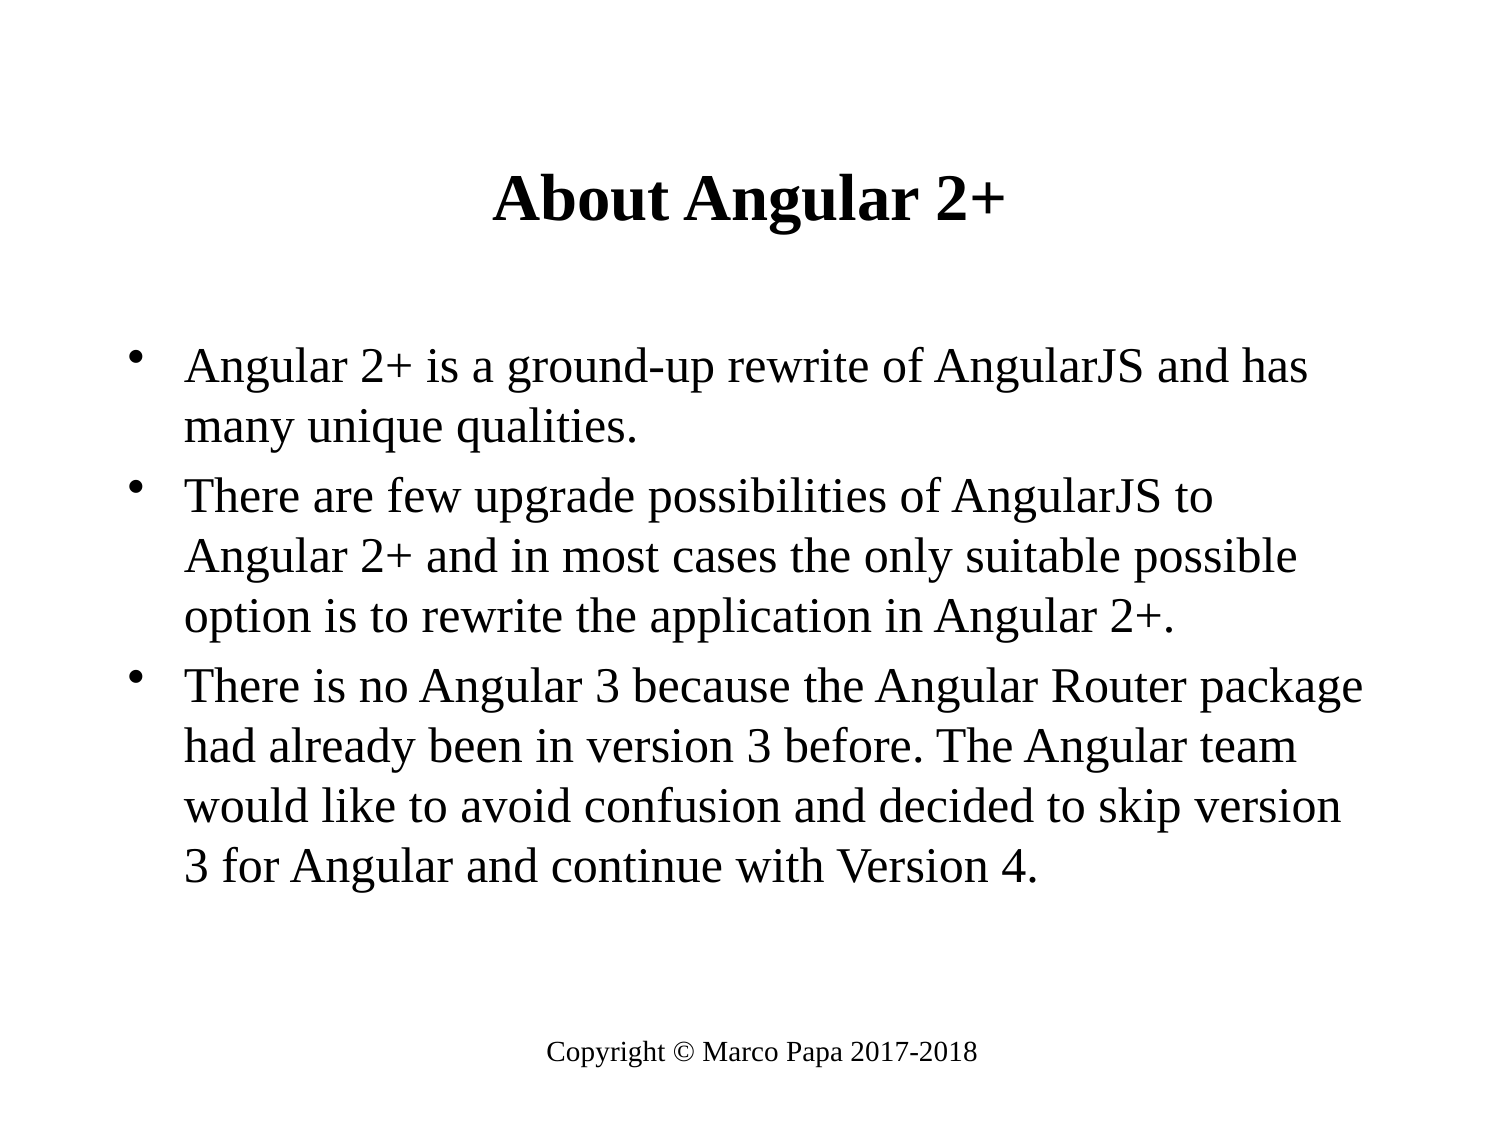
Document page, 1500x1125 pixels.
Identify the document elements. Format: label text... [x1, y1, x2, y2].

list Angular 2+ is a ground-up rewrite of AngularJS and has many unique qualities. There are few upgrade possibilities of AngularJS to Angular 2+ and in most cases the only suitable possible option is to rewrite the application in Angular 2+. There is no Angular 3 because the Angular Router package had already been in version 3 before. The Angular team would like to avoid confusion and decided to skip version 3 for Angular and continue with Version 4. [112, 324, 1388, 1000]
title About Angular 2+ [112, 99, 1388, 288]
footer Copyright © Marco Papa 2017-2018 [474, 1024, 1051, 1101]
